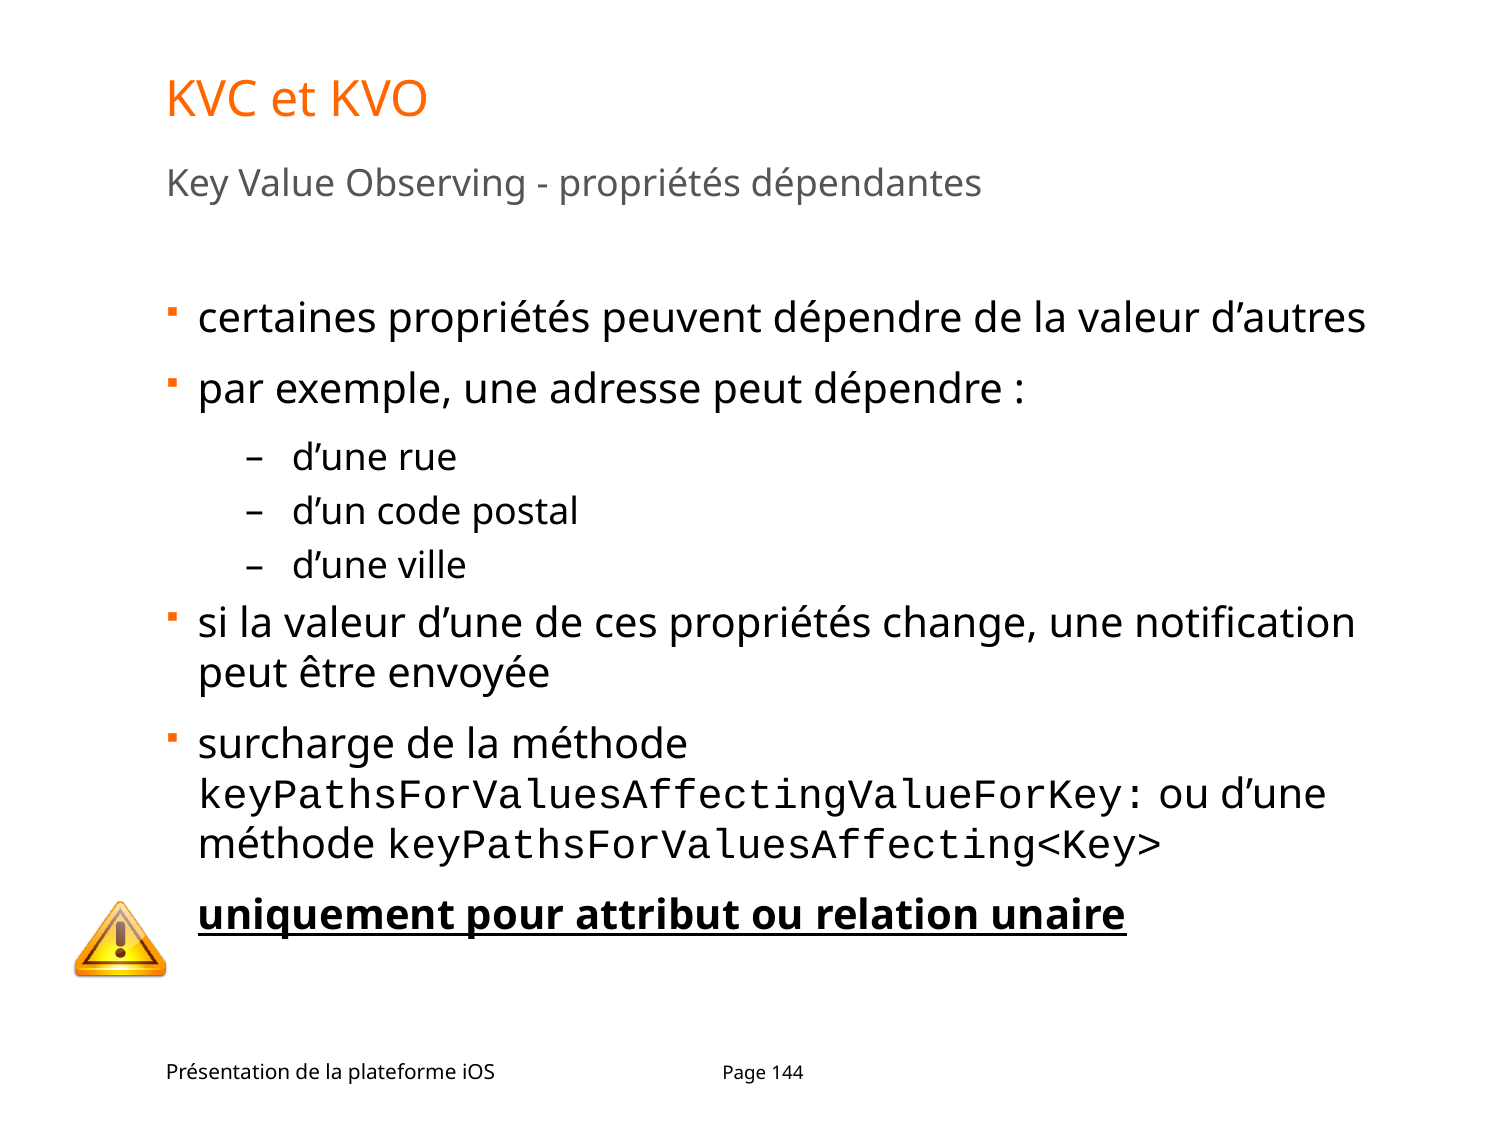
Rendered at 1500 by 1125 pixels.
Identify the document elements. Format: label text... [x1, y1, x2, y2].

footer Présentation de la plateforme iOS [165, 1050, 575, 1087]
picture [72, 892, 168, 988]
list certaines propriétés peuvent dépendre de la valeur d’autres par exemple, une adresse peut dépendre : d’une rue d’un code postal d’une ville si la valeur d’une de ces propriétés change, une notification peut être envoyée surcharge de la méthode keyPathsForValuesAffectingValueForKey: ou d’une méthode keyPathsForValuesAffecting<Key> uniquement pour attribut ou relation unaire [165, 290, 1448, 1000]
list Key Value Observing - propriétés dépendantes [165, 158, 1448, 209]
title KVC et KVO [165, 66, 1448, 148]
